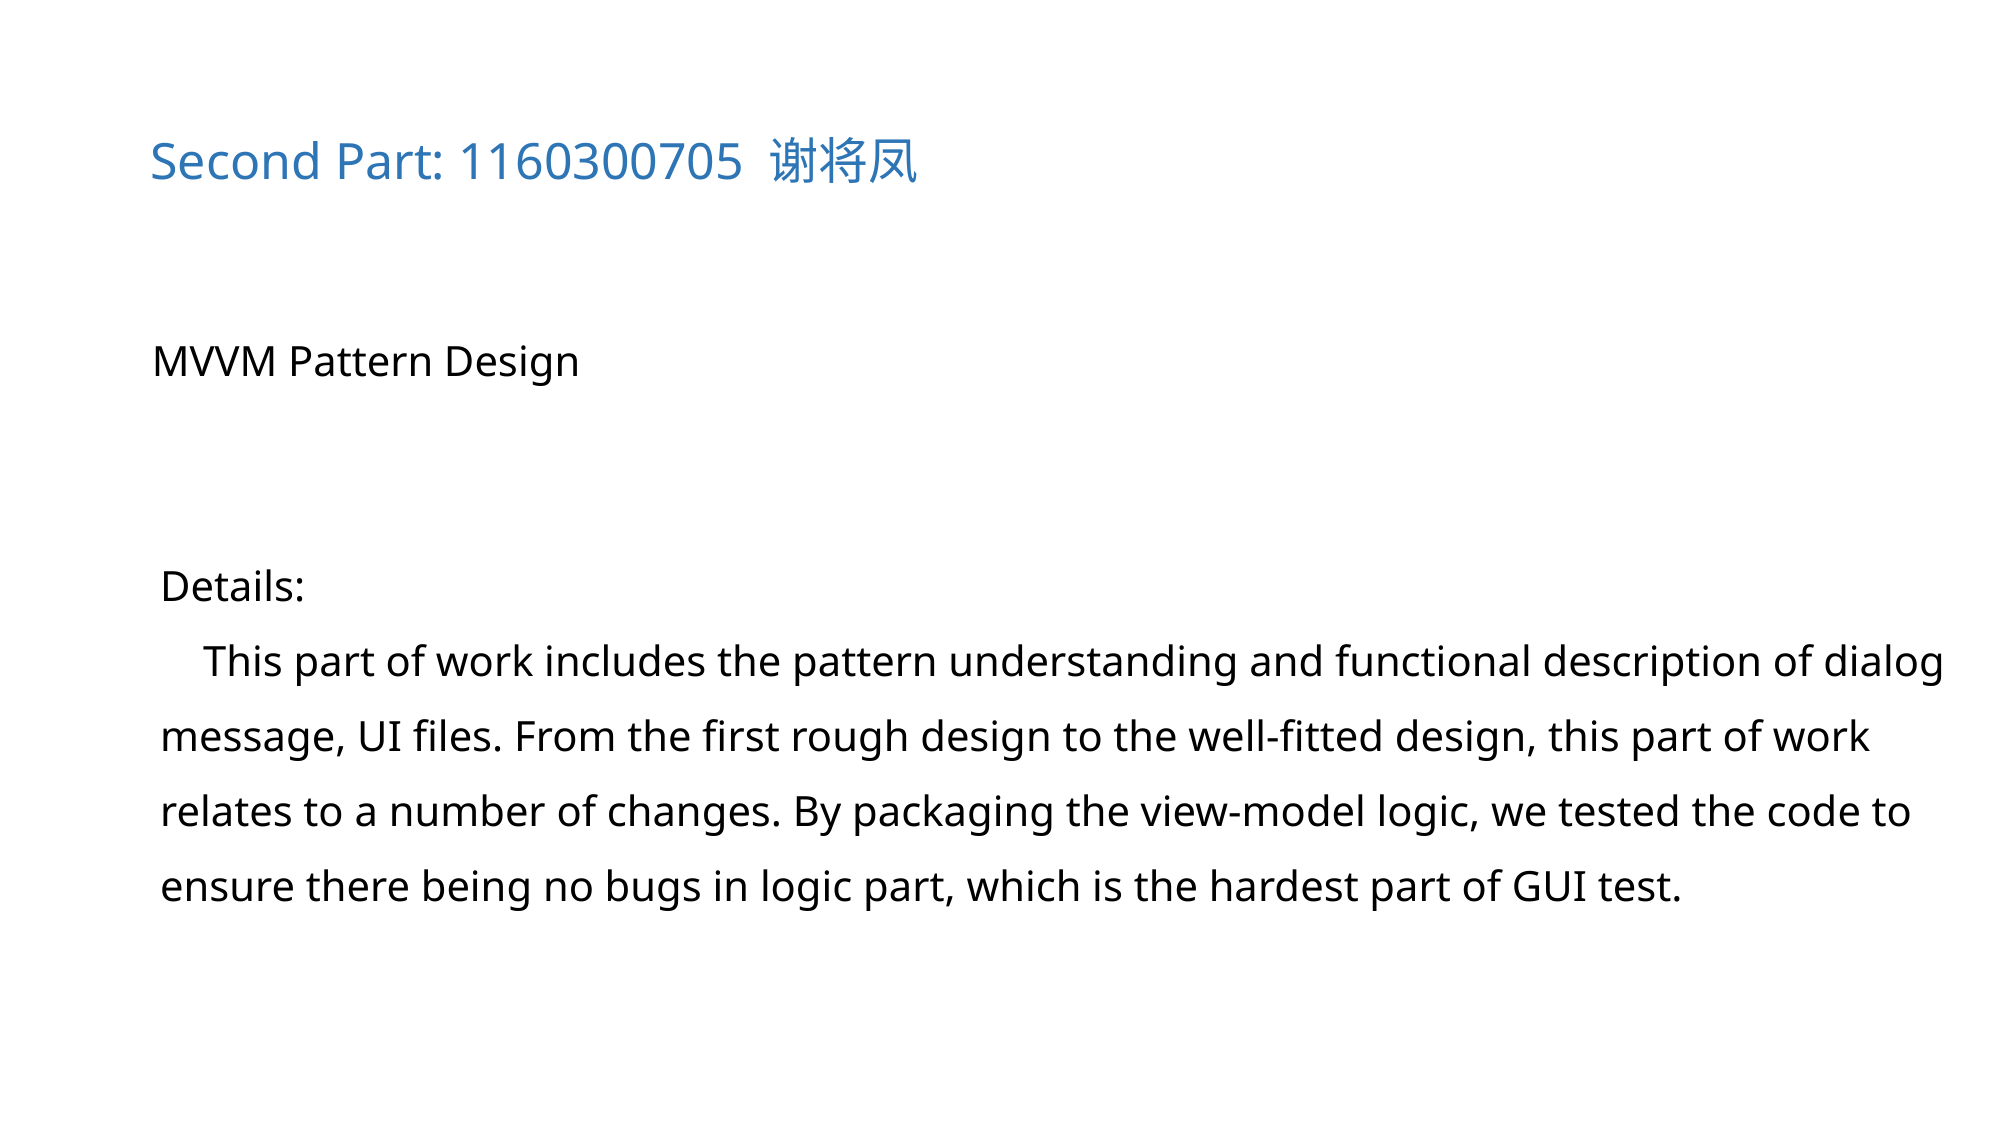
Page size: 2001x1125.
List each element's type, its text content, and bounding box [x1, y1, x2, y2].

text_box Details: This part of work includes the pattern understanding and functional description of dialog message, UI files. From the first rough design to the well-fitted design, this part of work relates to a number of changes. By packaging the view-model logic, we tested the code to ensure there being no bugs in logic part, which is the hardest part of GUI test. [145, 552, 1982, 918]
text_box Second Part: 1160300705 谢将凤 [135, 122, 945, 198]
text_box MVVM Pattern Design [137, 327, 596, 393]
